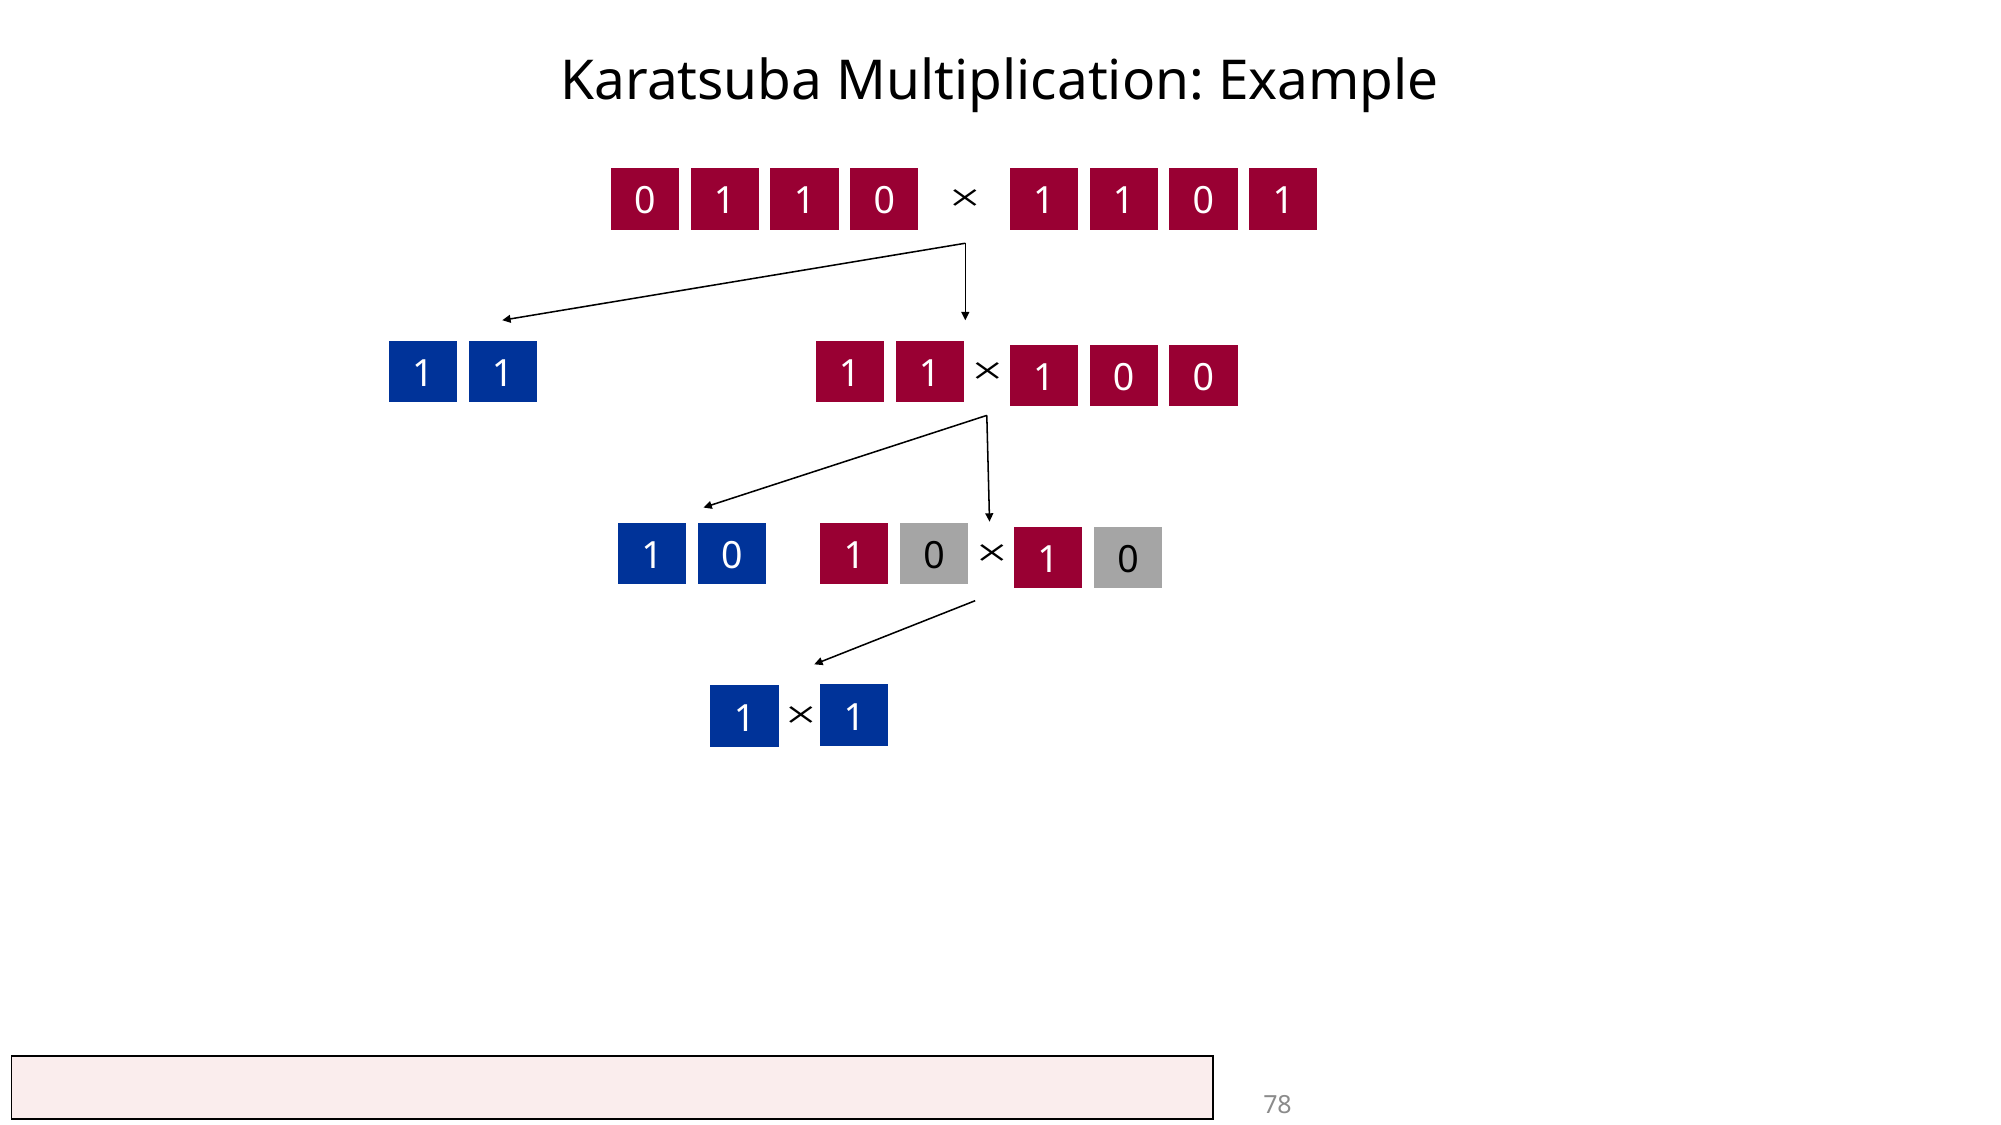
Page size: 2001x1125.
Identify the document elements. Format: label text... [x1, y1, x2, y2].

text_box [502, 243, 965, 321]
text_box 1 [1009, 343, 1079, 408]
text_box 1 [467, 339, 538, 404]
text_box 1 [769, 167, 840, 231]
text_box 1 [617, 521, 687, 586]
text_box 1 [819, 683, 890, 747]
text_box 0 [610, 167, 680, 231]
text_box 0 [849, 167, 920, 231]
text_box 0 [899, 521, 969, 586]
text_box 1 [814, 339, 885, 404]
text_box 0 [1088, 343, 1159, 408]
text_box 1 [1013, 525, 1084, 590]
text_box 1 [1248, 167, 1319, 231]
text_box 0 [1168, 167, 1239, 231]
text_box 0 [696, 521, 767, 586]
text_box 0 [1093, 525, 1163, 590]
text_box 1 [1088, 167, 1159, 231]
text_box 78 [1248, 1086, 1561, 1125]
text_box 1 [709, 684, 780, 748]
text_box 1 [387, 339, 458, 404]
text_box 1 [1009, 167, 1079, 231]
text_box 1 [689, 167, 760, 231]
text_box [986, 415, 990, 522]
text_box 0 [1168, 343, 1239, 408]
text_box 1 [819, 521, 890, 586]
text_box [703, 415, 987, 508]
text_box 1 [894, 339, 965, 404]
text_box Karatsuba Multiplication: Example [250, 43, 1751, 119]
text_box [814, 600, 976, 665]
